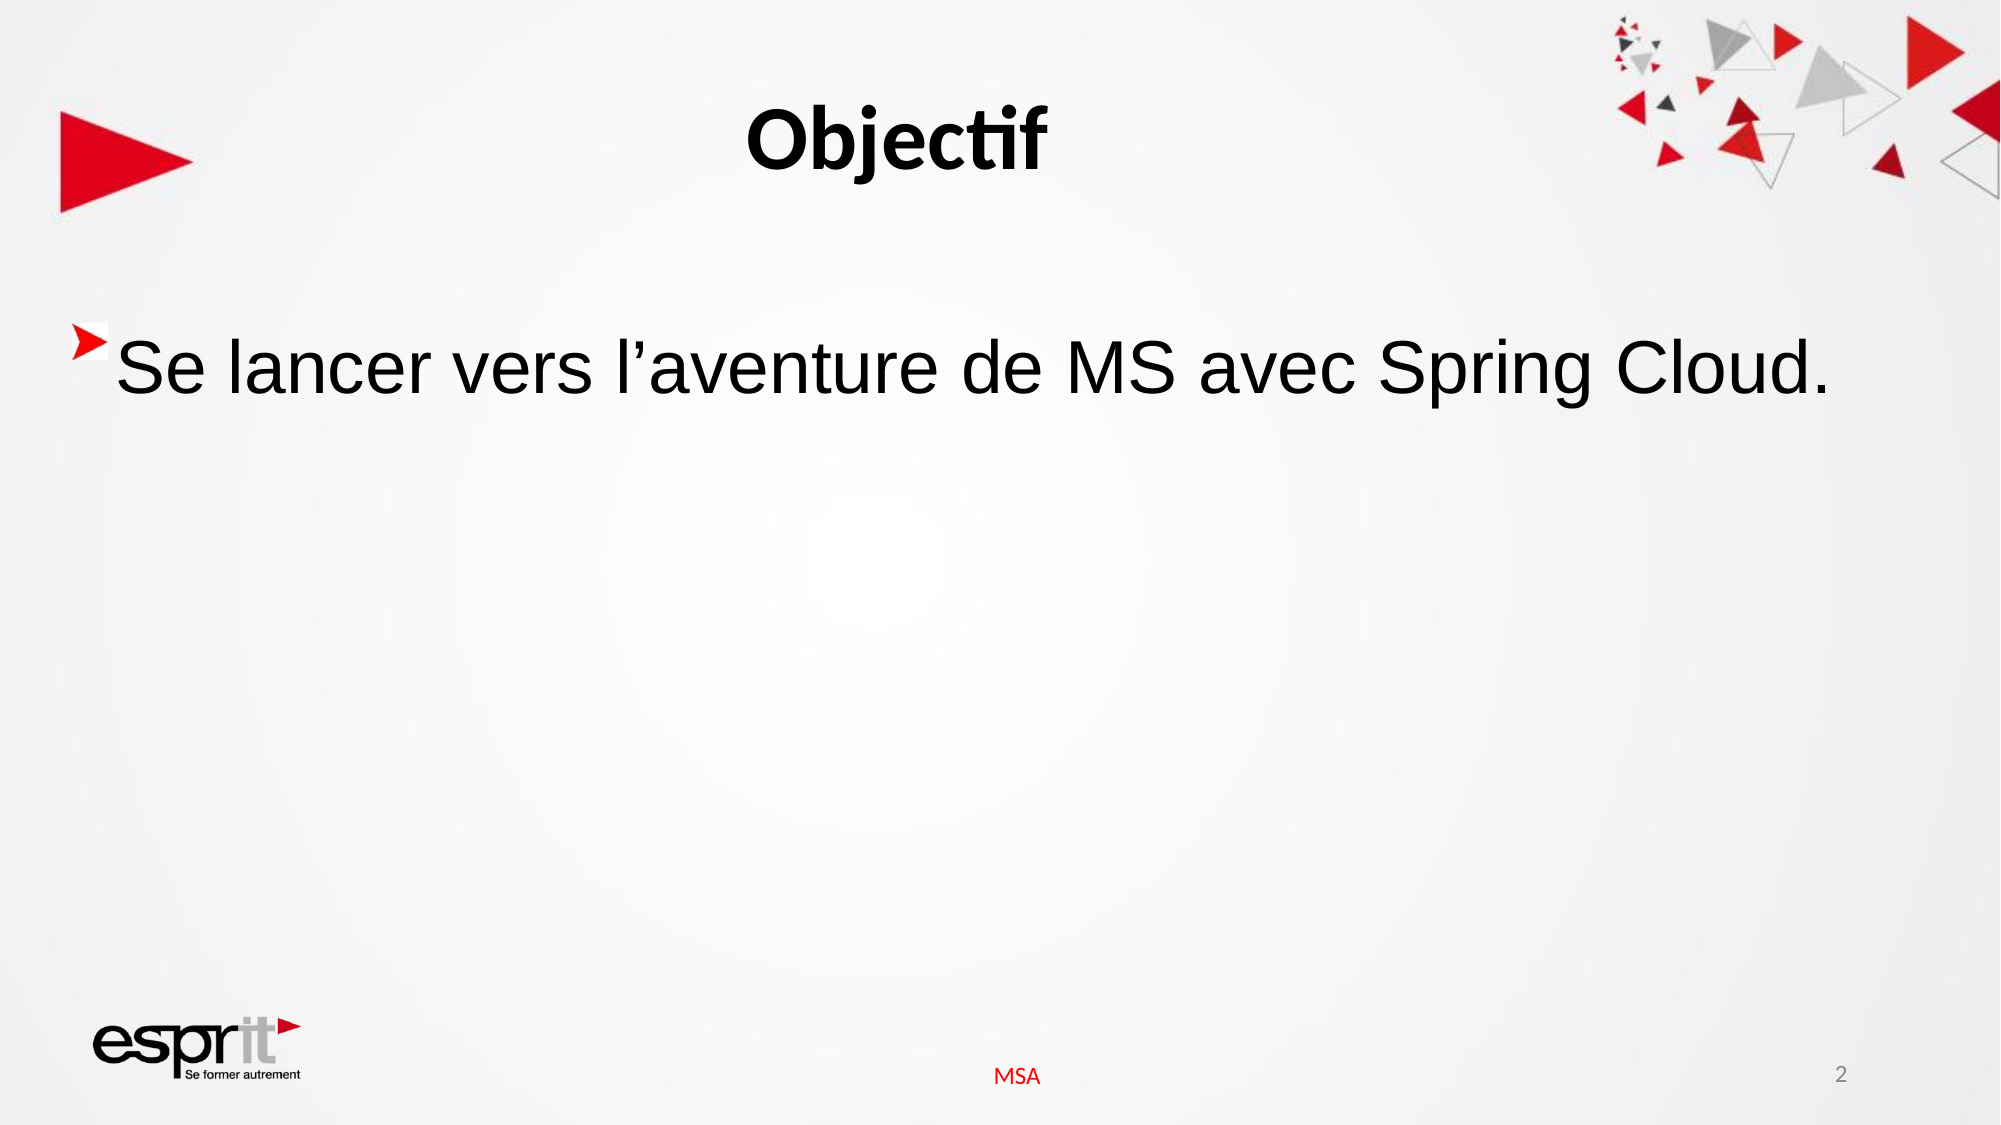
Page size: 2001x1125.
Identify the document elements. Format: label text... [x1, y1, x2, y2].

text_box Se lancer vers l’aventure de MS avec Spring Cloud. [100, 266, 1870, 597]
slide_number 2 [1412, 1042, 1863, 1103]
text_box Objectif [222, 45, 1573, 234]
picture [0, 0, 2001, 1125]
footer MSA [765, 743, 1267, 1125]
